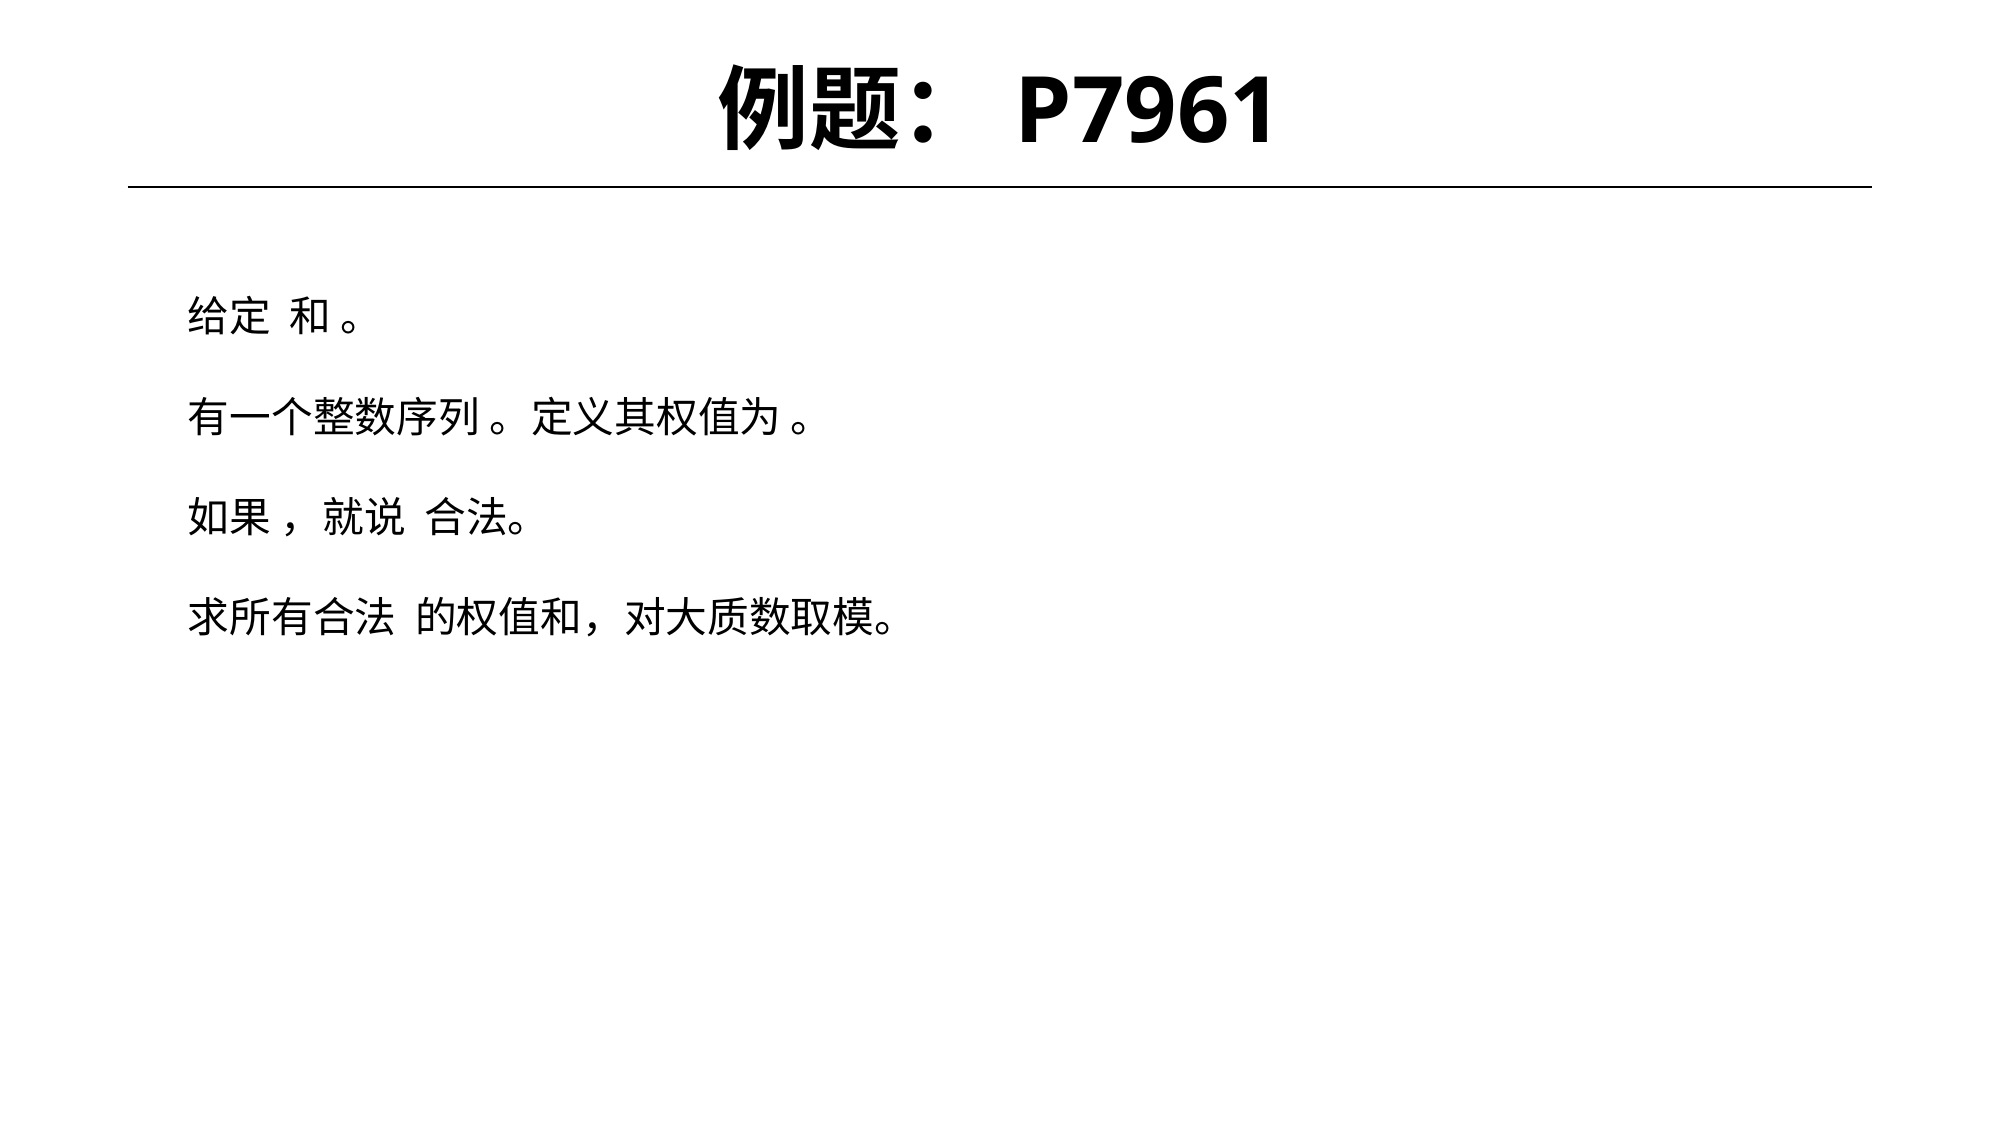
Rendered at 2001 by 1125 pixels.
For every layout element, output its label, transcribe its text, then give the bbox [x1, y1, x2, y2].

title 例题：P7961 [249, 18, 1750, 171]
